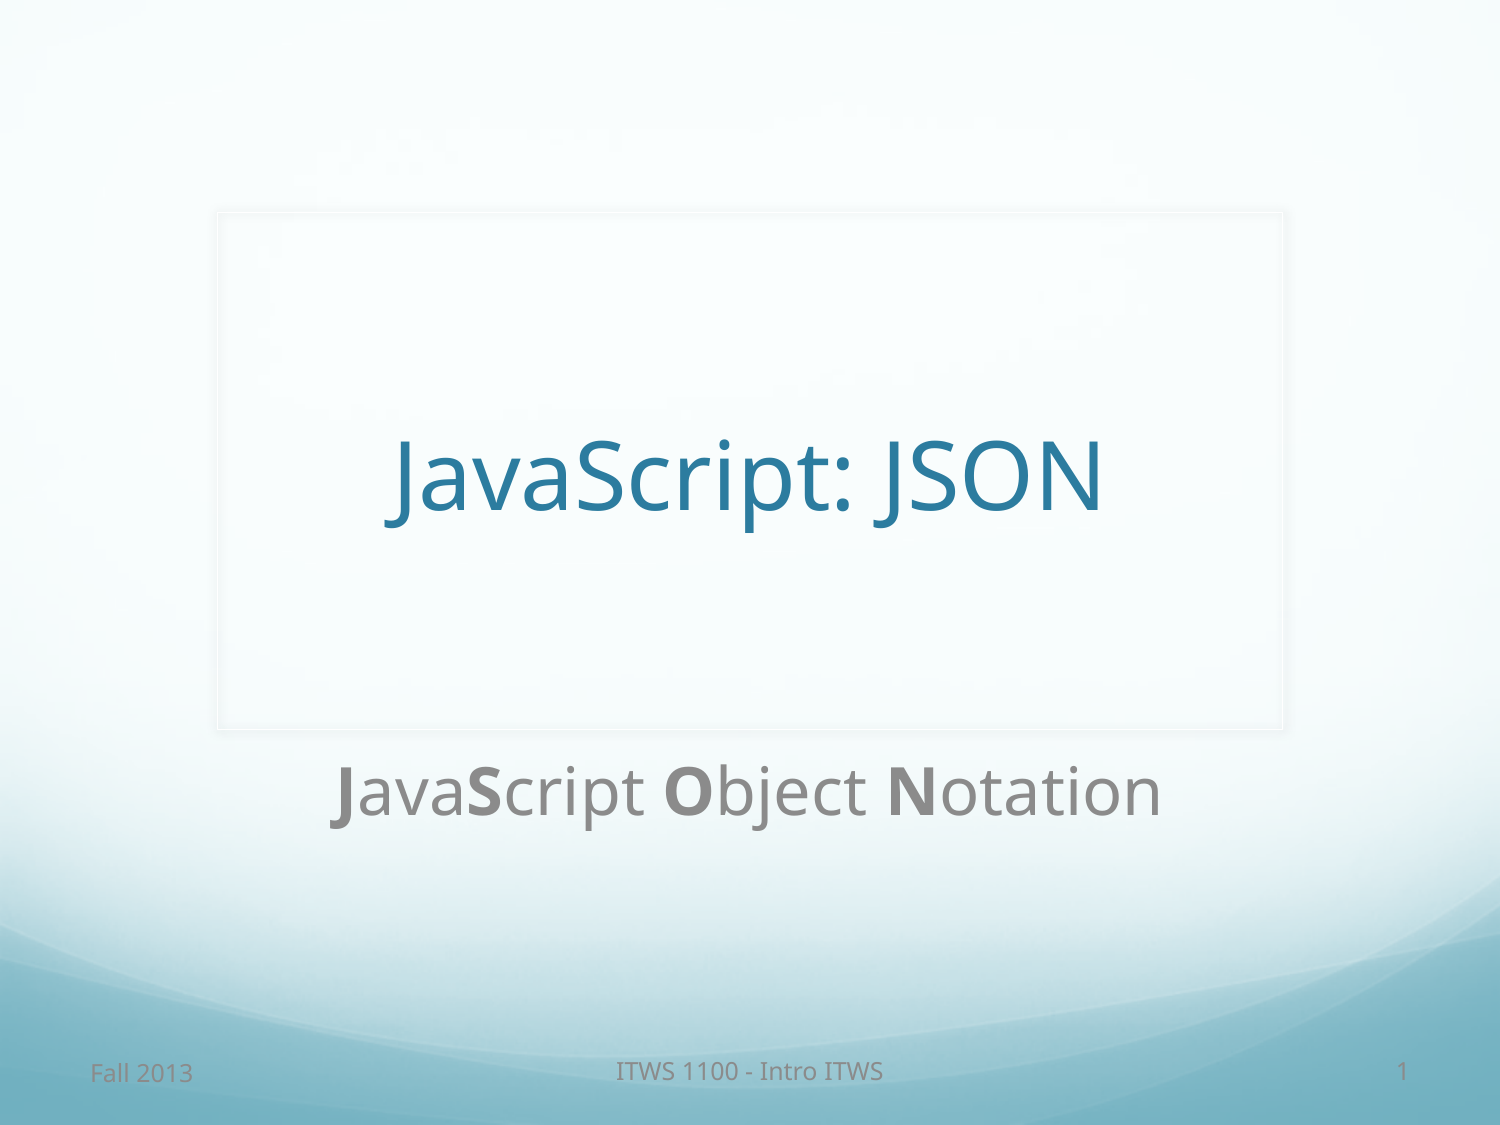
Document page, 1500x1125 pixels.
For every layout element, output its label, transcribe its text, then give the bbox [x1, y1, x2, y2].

title JavaScript: JSON [216, 210, 1284, 733]
subtitle JavaScript Object Notation [216, 740, 1284, 892]
slide_number Fall 2013 [75, 1042, 425, 1103]
slide_number 1 [1074, 1042, 1425, 1103]
footer ITWS 1100 - Intro ITWS [512, 1042, 988, 1103]
